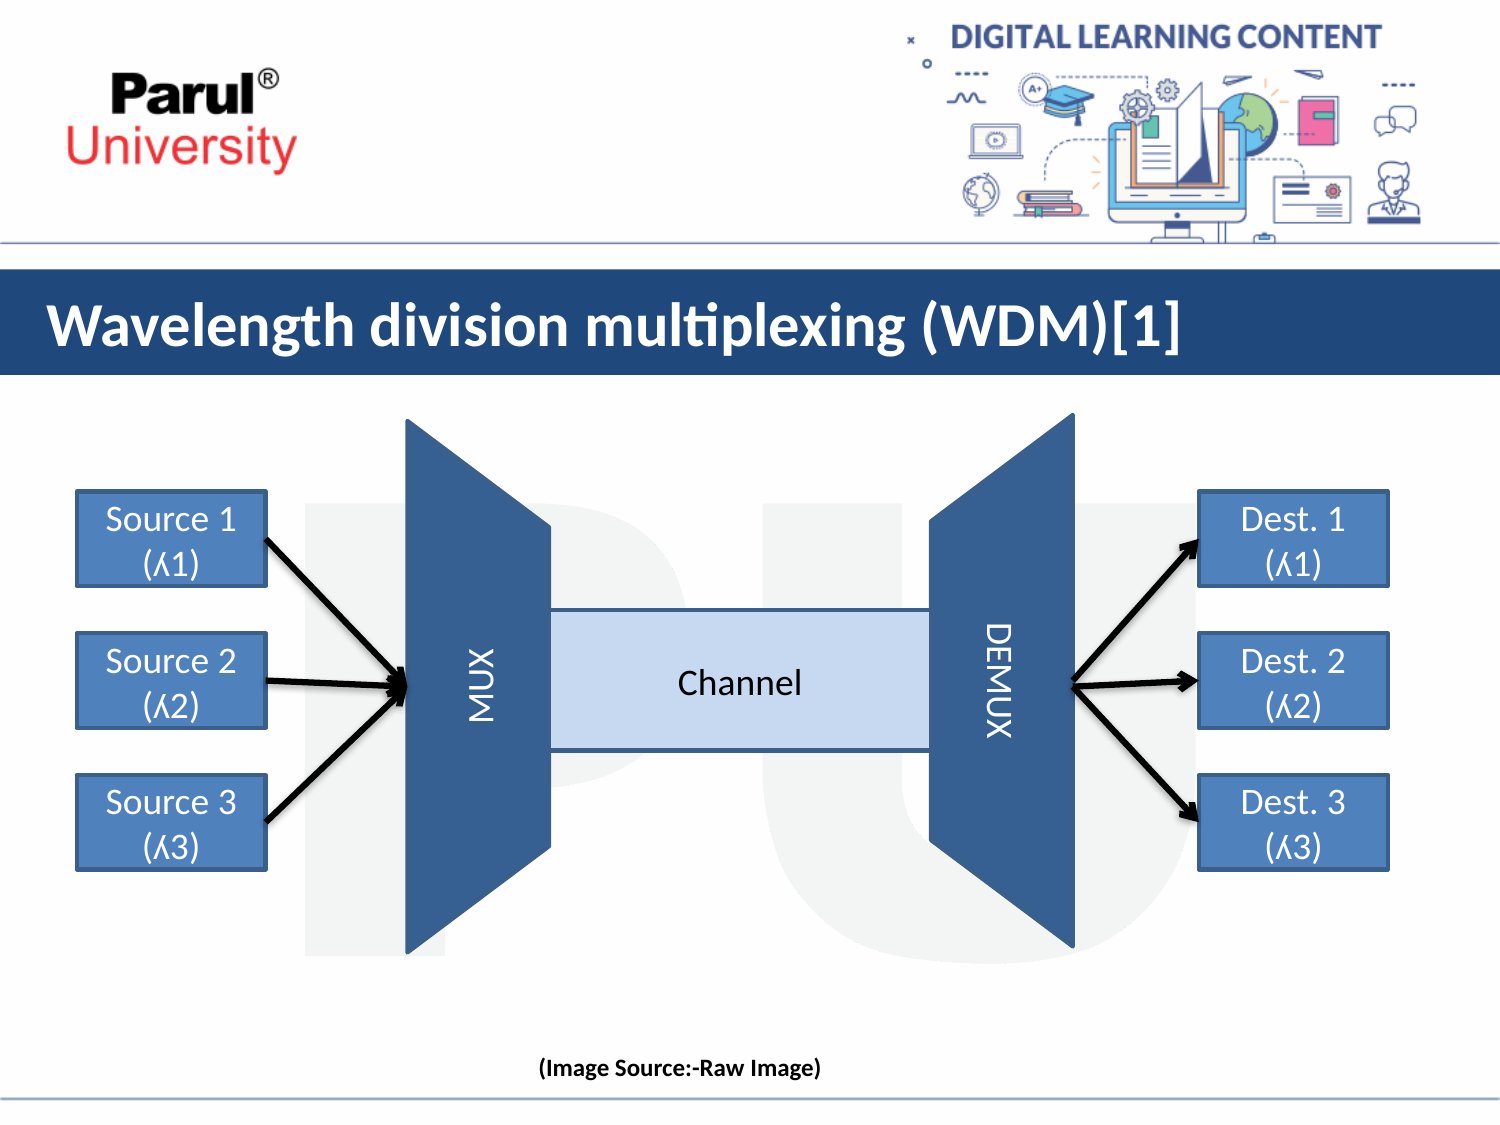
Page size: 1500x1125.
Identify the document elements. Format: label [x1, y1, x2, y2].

text_box [1072, 680, 1200, 686]
text_box [1072, 686, 1200, 823]
text_box [1072, 538, 1200, 680]
text_box [265, 538, 408, 680]
text_box [265, 693, 408, 823]
text_box [265, 680, 408, 687]
picture [0, 0, 1500, 1125]
